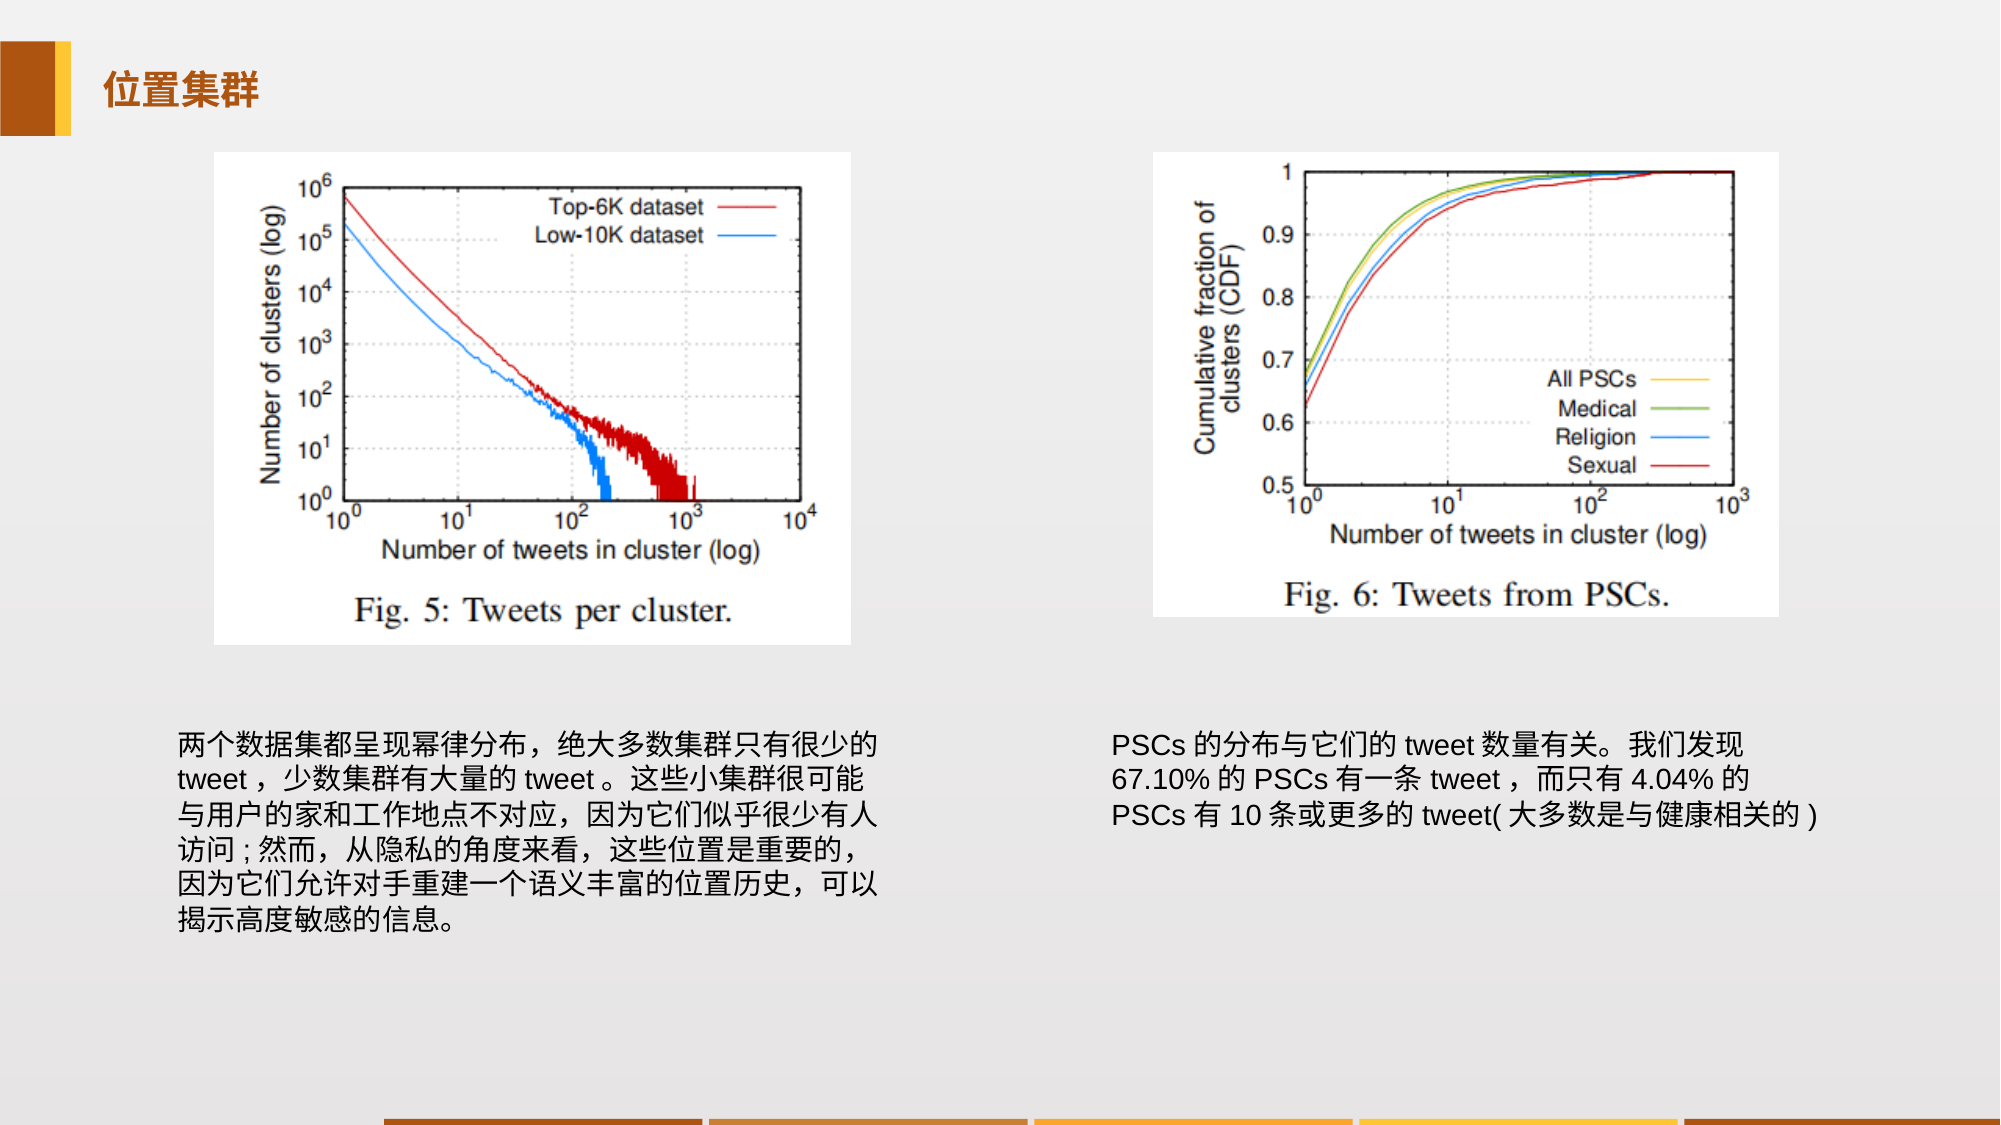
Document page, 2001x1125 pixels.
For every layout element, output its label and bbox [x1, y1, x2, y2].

text_box [0, 41, 2000, 1125]
picture [1153, 152, 1779, 617]
picture [214, 152, 851, 645]
